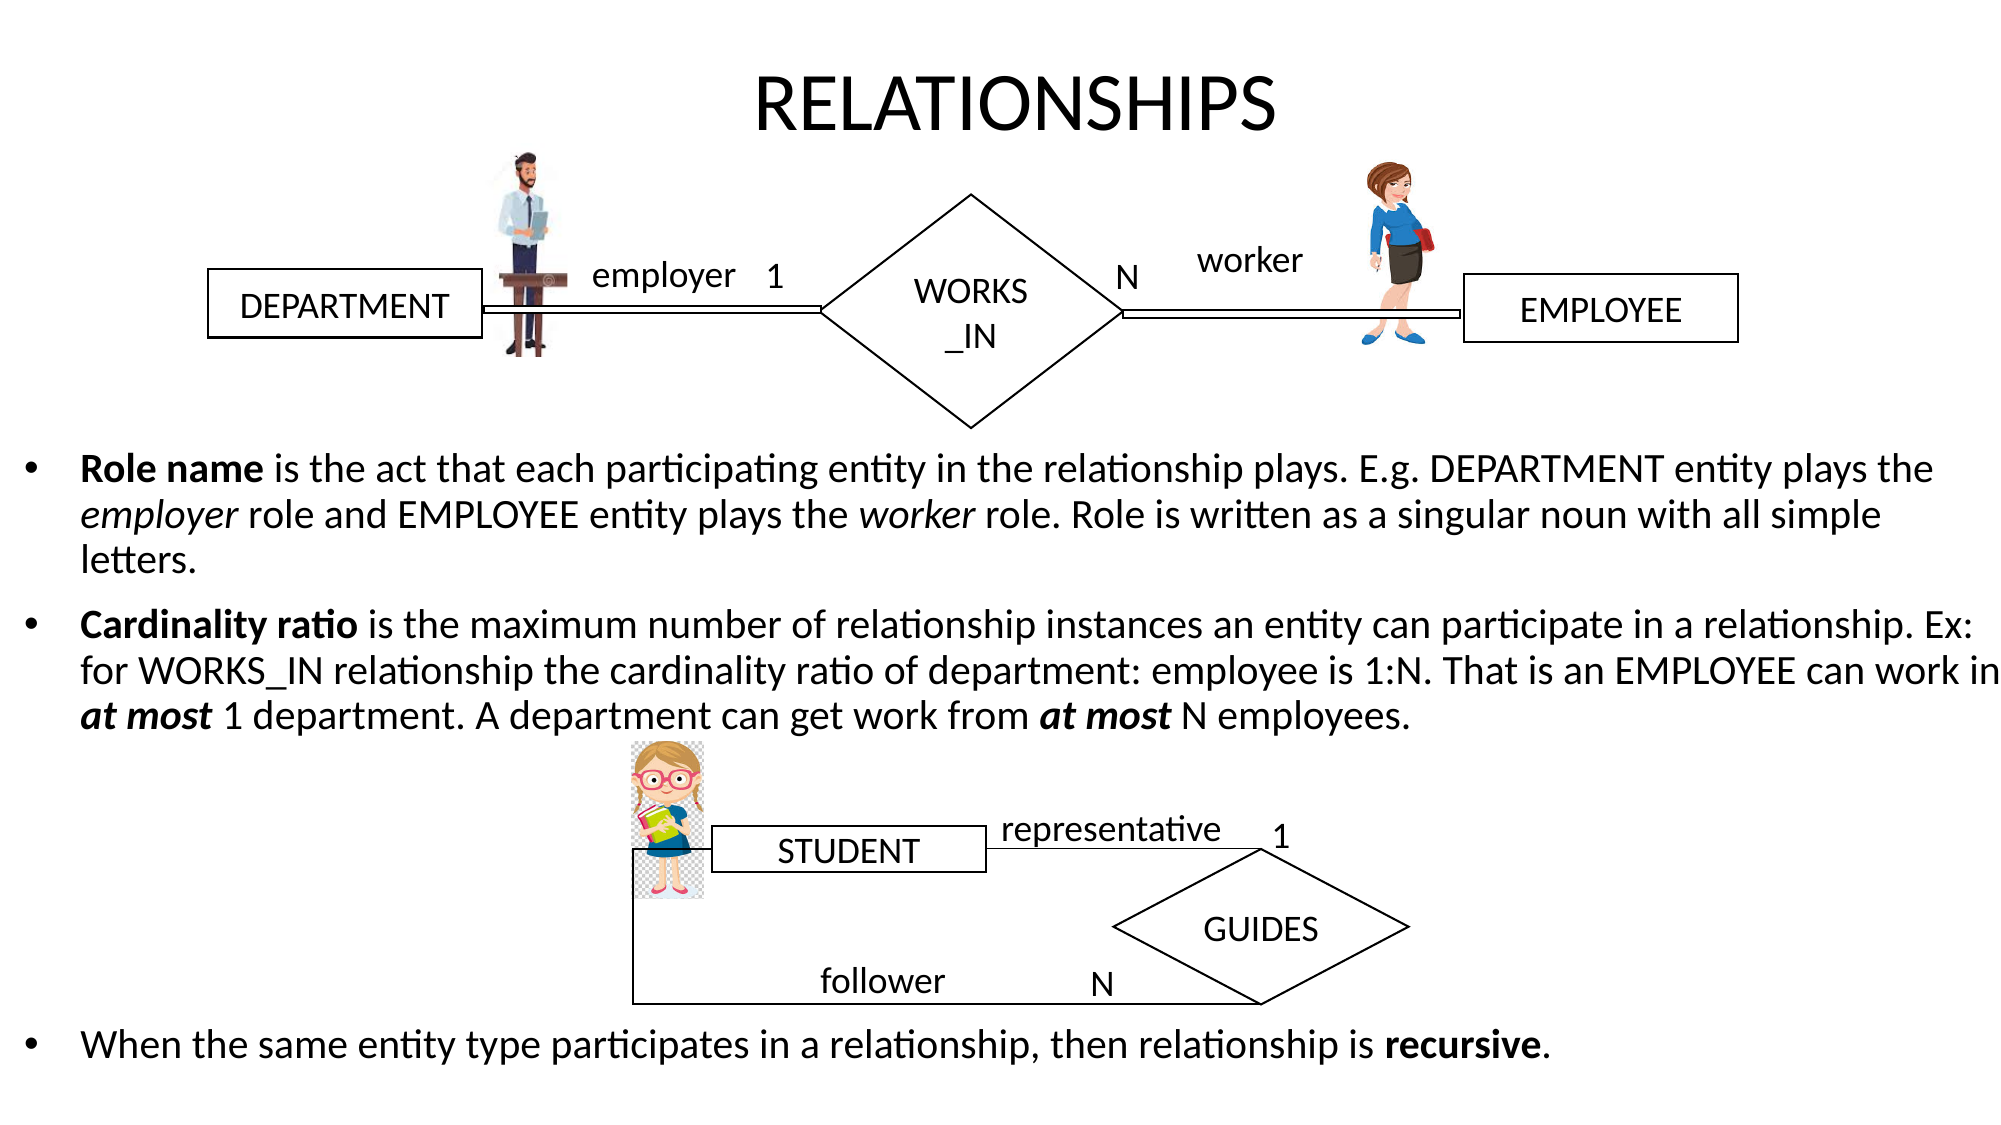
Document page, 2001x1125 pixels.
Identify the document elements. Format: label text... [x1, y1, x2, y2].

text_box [631, 741, 1409, 1010]
text_box RELATIONSHIPS [190, 0, 1841, 157]
subtitle Role name is the act that each participating entity in the relationship plays. E.g. DEPARTMENT entity plays the employer role and EMPLOYEE entity plays the worker role. Role is written as a singular noun with all simple letters. Cardinality ratio is the maximum number of relationship instances an entity can participate in a relationship. Ex: for WORKS_IN relationship the cardinality ratio of department: employee is 1:N. That is an EMPLOYEE can work in at most 1 department. A department can get work from at most N employees. When the same entity type participates in a relationship, then relationship is recursive. [9, 439, 2000, 1125]
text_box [207, 143, 1739, 429]
